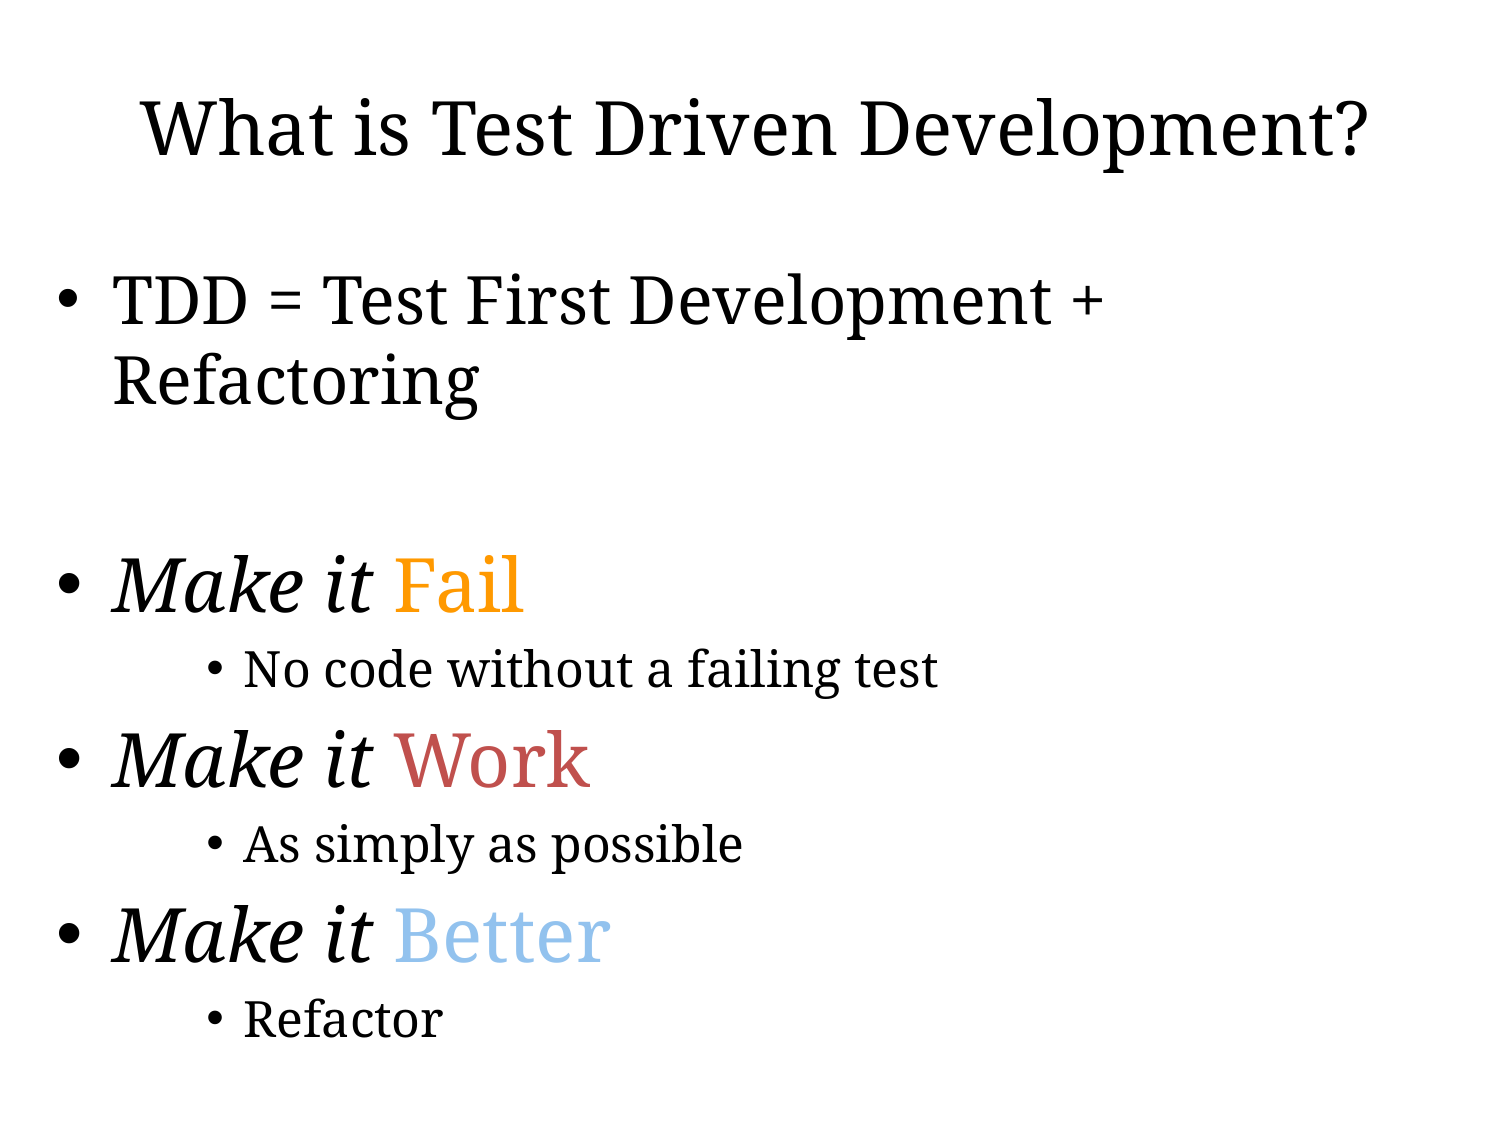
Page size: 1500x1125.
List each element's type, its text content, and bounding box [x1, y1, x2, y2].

list TDD = Test First Development + Refactoring Make it Fail No code without a failing test Make it Work As simply as possible Make it Better Refactor [41, 249, 1471, 1088]
title What is Test Driven Development? [124, 50, 1388, 200]
